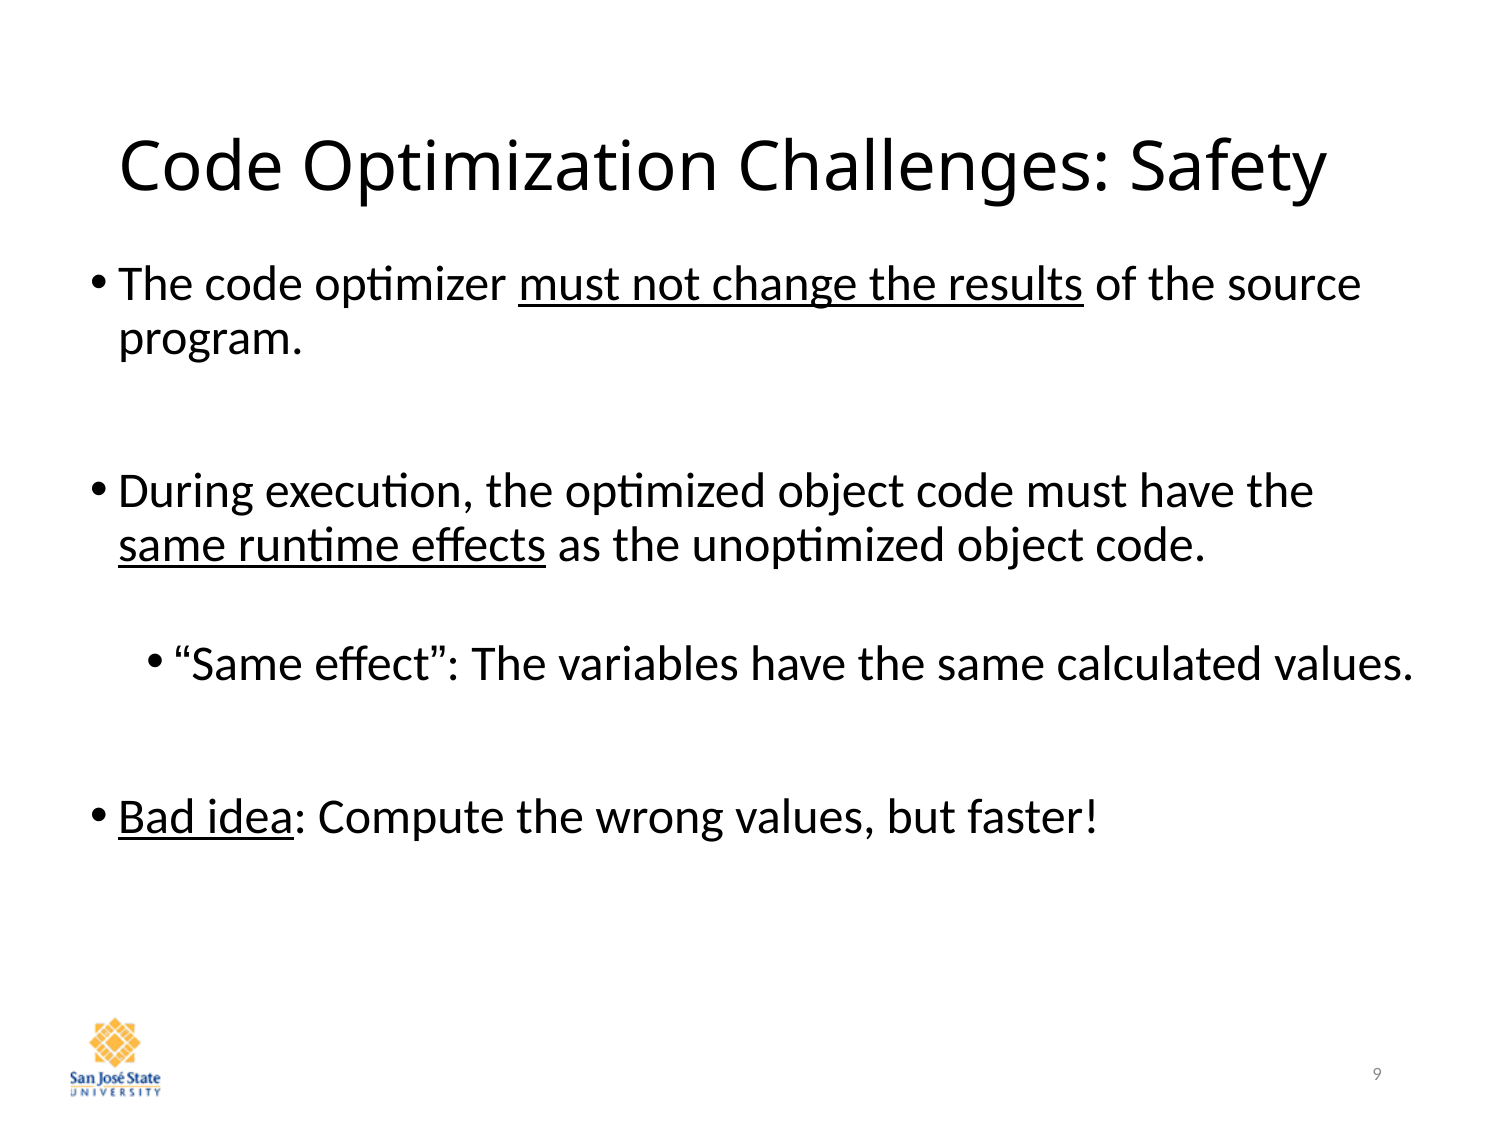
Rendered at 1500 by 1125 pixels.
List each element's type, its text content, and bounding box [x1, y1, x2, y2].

title Code Optimization Challenges: Safety [103, 59, 1397, 249]
slide_number 9 [1059, 1042, 1397, 1103]
list The code optimizer must not change the results of the source program. During execution, the optimized object code must have the same runtime effects as the unoptimized object code. “Same effect”: The variables have the same calculated values. Bad idea: Compute the wrong values, but faster! [75, 249, 1440, 1066]
picture [60, 1012, 166, 1112]
